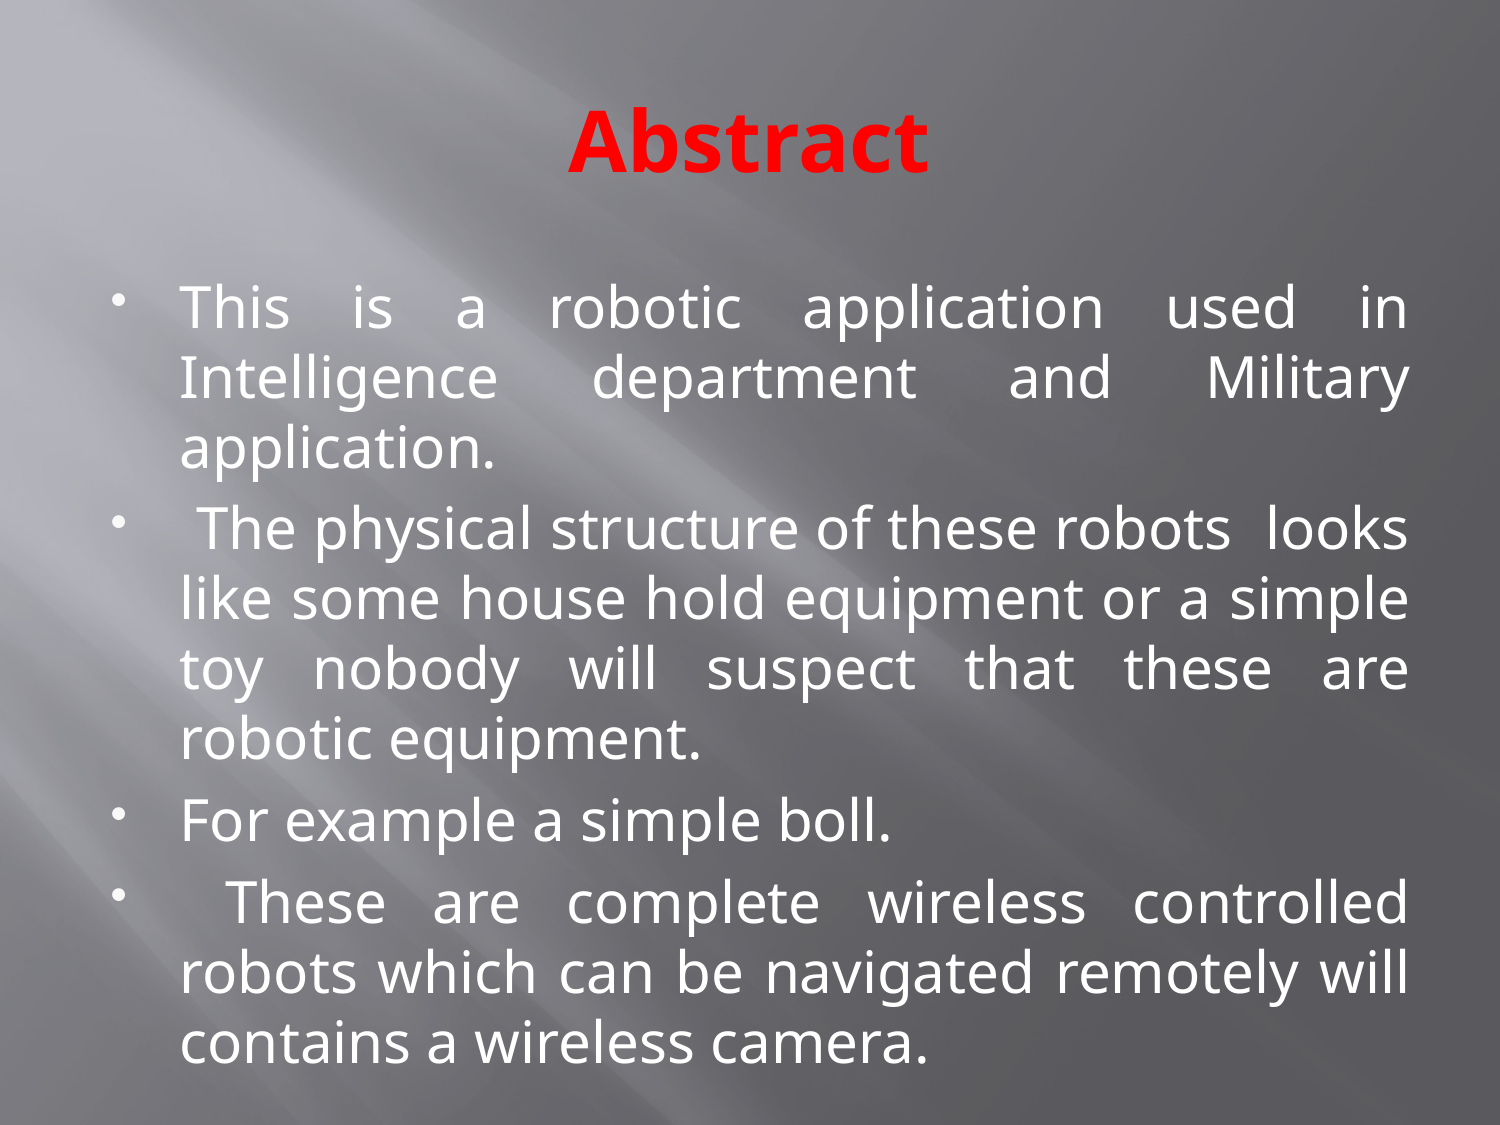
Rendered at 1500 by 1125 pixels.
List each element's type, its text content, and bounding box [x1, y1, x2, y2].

list This is a robotic application used in Intelligence department and Military application. The physical structure of these robots looks like some house hold equipment or a simple toy nobody will suspect that these are robotic equipment. For example a simple boll. These are complete wireless controlled robots which can be navigated remotely will contains a wireless camera. [75, 262, 1425, 1035]
title Abstract [75, 45, 1425, 233]
